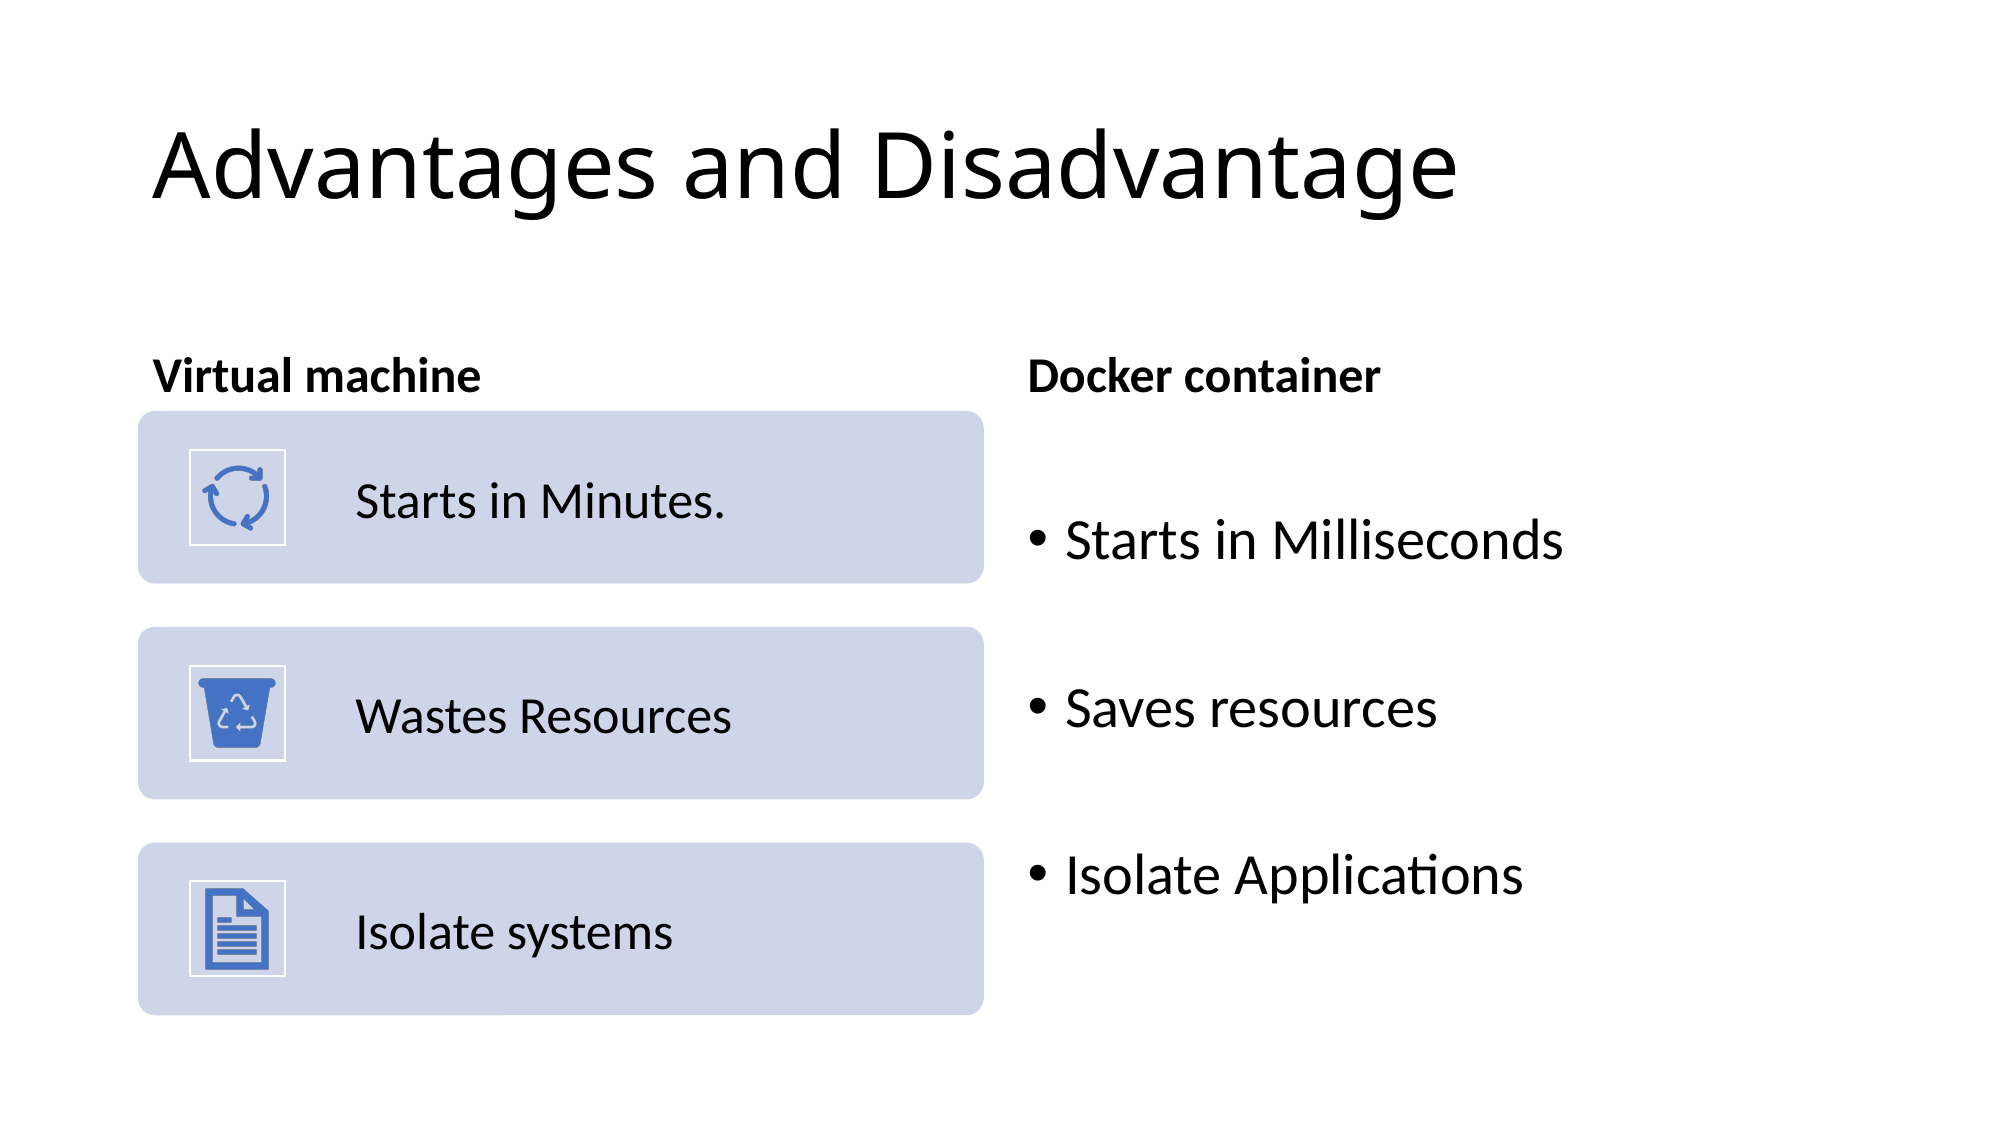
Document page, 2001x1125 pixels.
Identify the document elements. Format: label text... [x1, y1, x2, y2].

title Advantages and Disadvantage [137, 59, 1863, 278]
list Virtual machine [137, 275, 984, 410]
list Starts in Milliseconds Saves resources Isolate Applications [1012, 410, 1863, 1016]
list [137, 410, 984, 1016]
list Docker container [1012, 275, 1863, 410]
